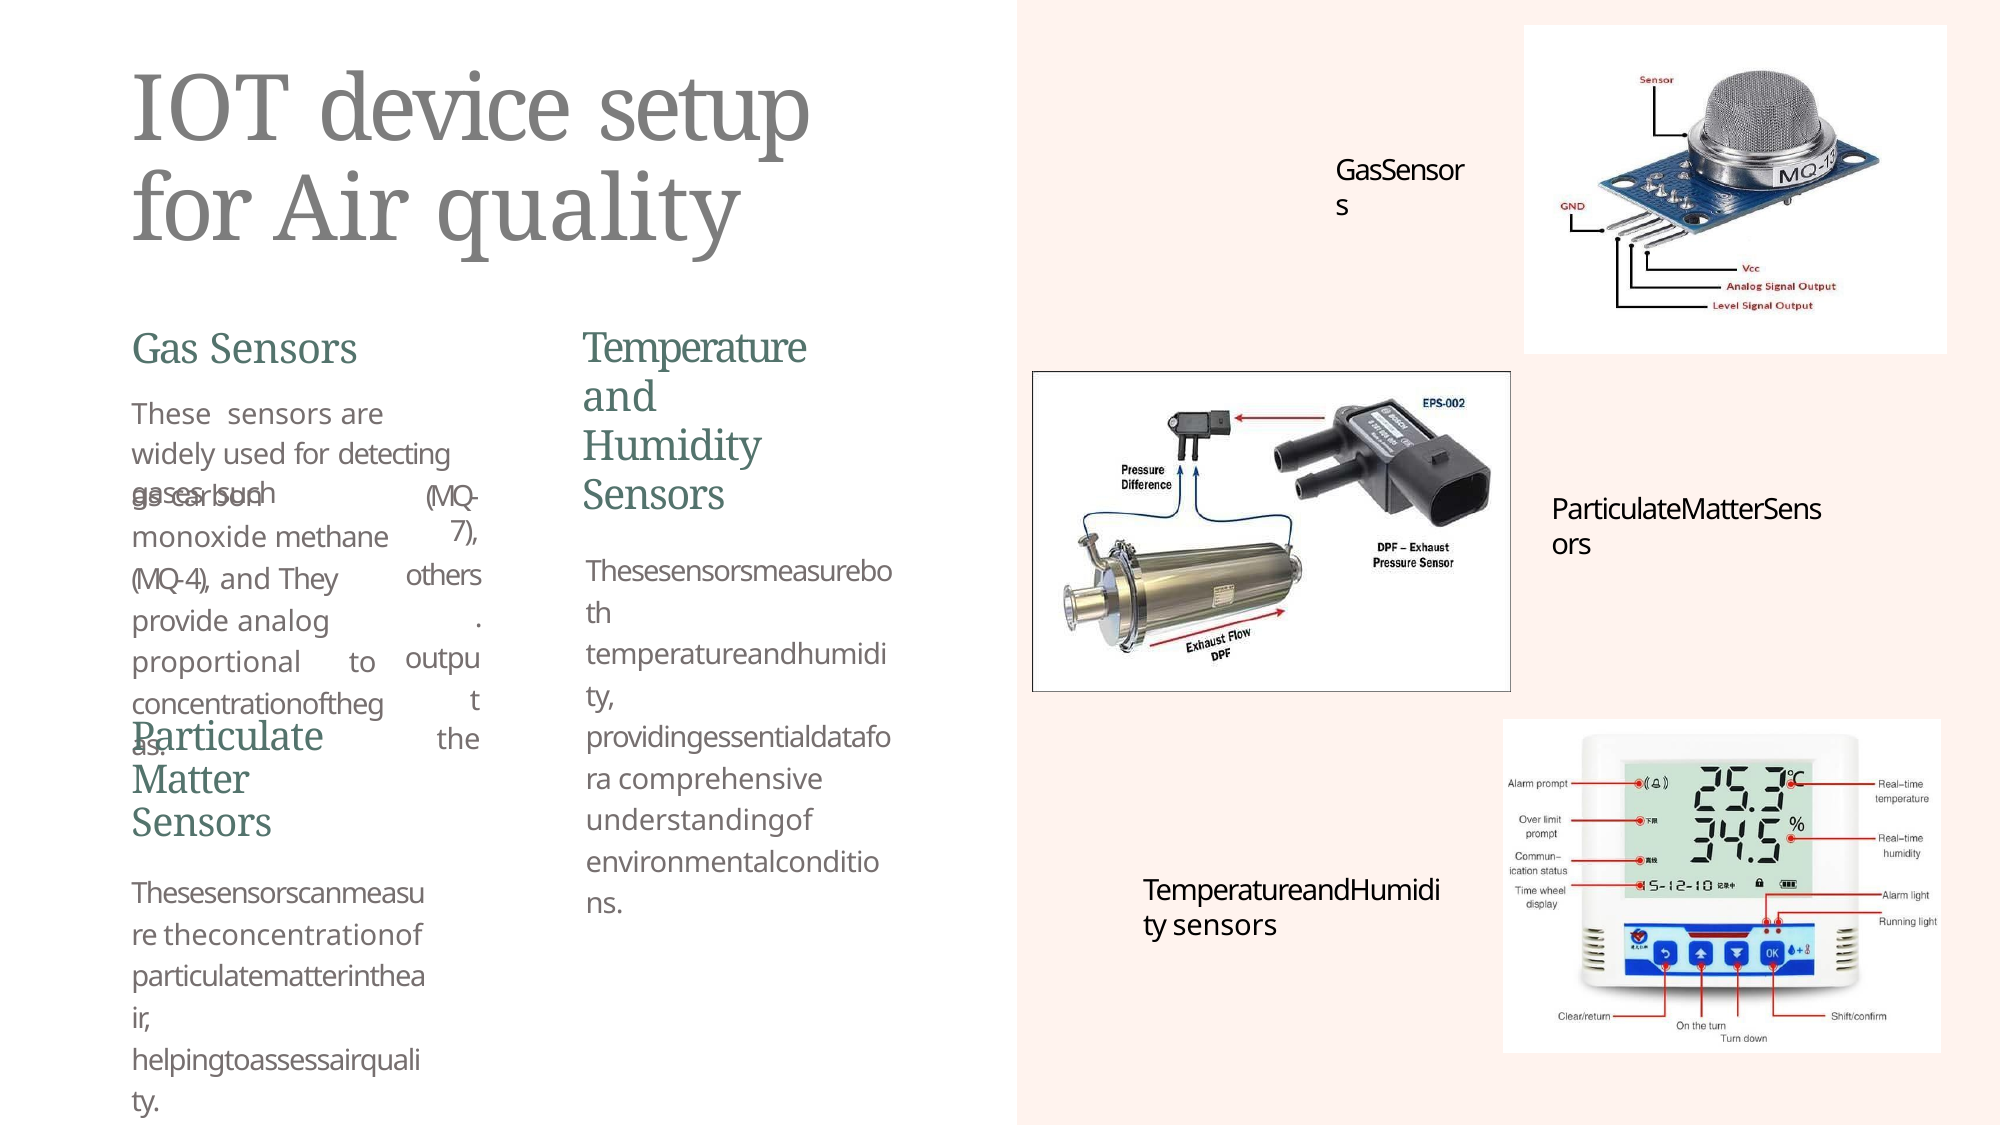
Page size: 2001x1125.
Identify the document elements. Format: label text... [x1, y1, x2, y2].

text_box (MQ-7), others. output the [399, 468, 482, 756]
text_box Particulate Matter Sensors Thesesensorscanmeasure theconcentrationof particulatematterintheair, helpingtoassessairquality. [129, 713, 429, 1118]
picture [1032, 371, 1512, 693]
text_box Gas Sensors These sensors are widely used for detecting gases such [129, 319, 482, 510]
text_box as carbon monoxide methane (MQ-4), and They provide analog proportional to concentrationofthegas. [129, 468, 397, 713]
title IOT device setup for Air quality [129, 45, 887, 260]
text_box Temperature and Humidity Sensors Thesesensorsmeasureboth temperatureandhumidity, providingessentialdatafora comprehensive understandingof environmentalconditions. [580, 320, 894, 920]
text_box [1016, 0, 2000, 1125]
